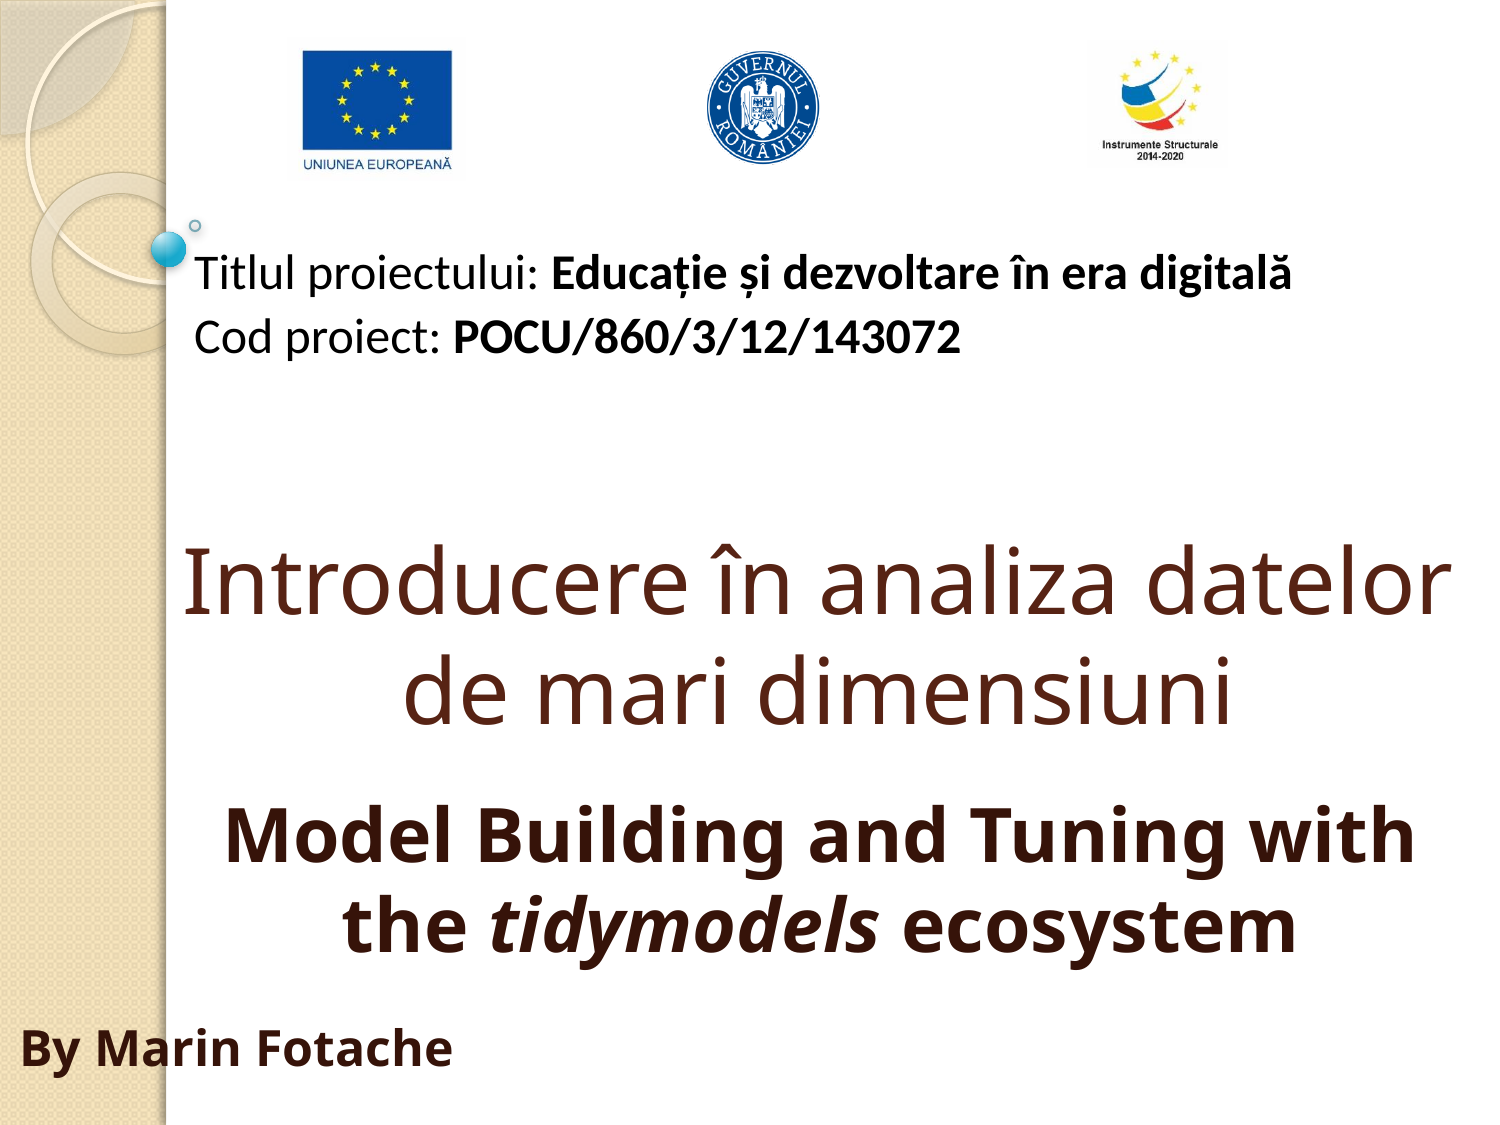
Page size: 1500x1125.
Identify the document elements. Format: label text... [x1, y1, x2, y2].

subtitle Model Building and Tuning with the tidymodels ecosystem [162, 787, 1476, 1038]
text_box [287, 37, 1229, 181]
text_box Titlul proiectului: Educație și dezvoltare în era digitală Cod proiect: POCU/860/3/12/143072 [179, 238, 1309, 372]
text_box By Marin Fotache [0, 974, 1084, 1125]
title Introducere în analiza datelor de mari dimensiuni [125, 337, 1500, 750]
